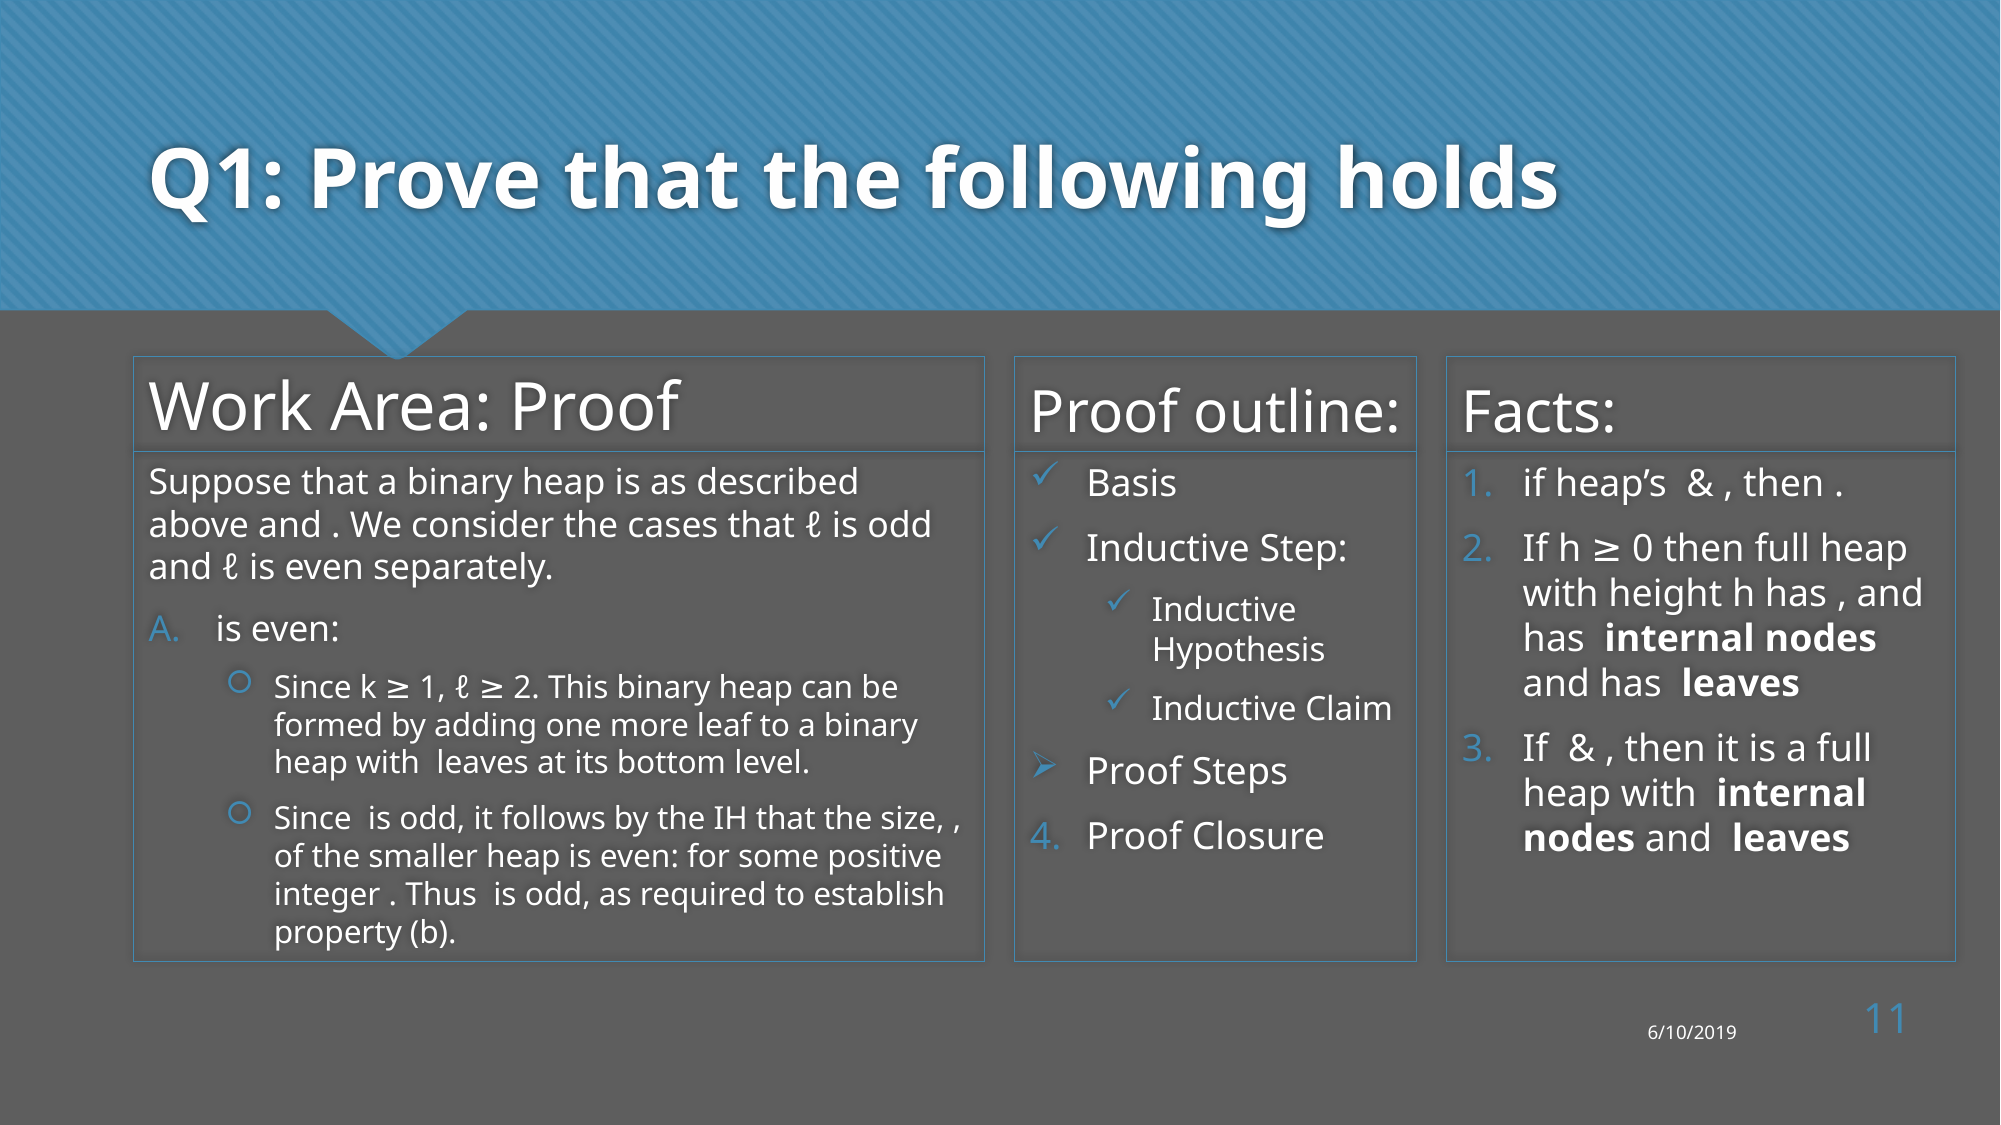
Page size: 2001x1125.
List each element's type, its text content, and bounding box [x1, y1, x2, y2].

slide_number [1531, 991, 1751, 1051]
list Basis Inductive Step: Inductive Hypothesis Inductive Claim Proof Steps Proof Closure [1014, 451, 1417, 962]
text_box Facts: [1446, 356, 1956, 447]
list Proof outline: [1014, 356, 1417, 445]
title Q1: Prove that the following holds [132, 73, 1868, 233]
slide_number 11 [1751, 970, 1926, 1051]
list Work Area: Proof [133, 356, 985, 447]
